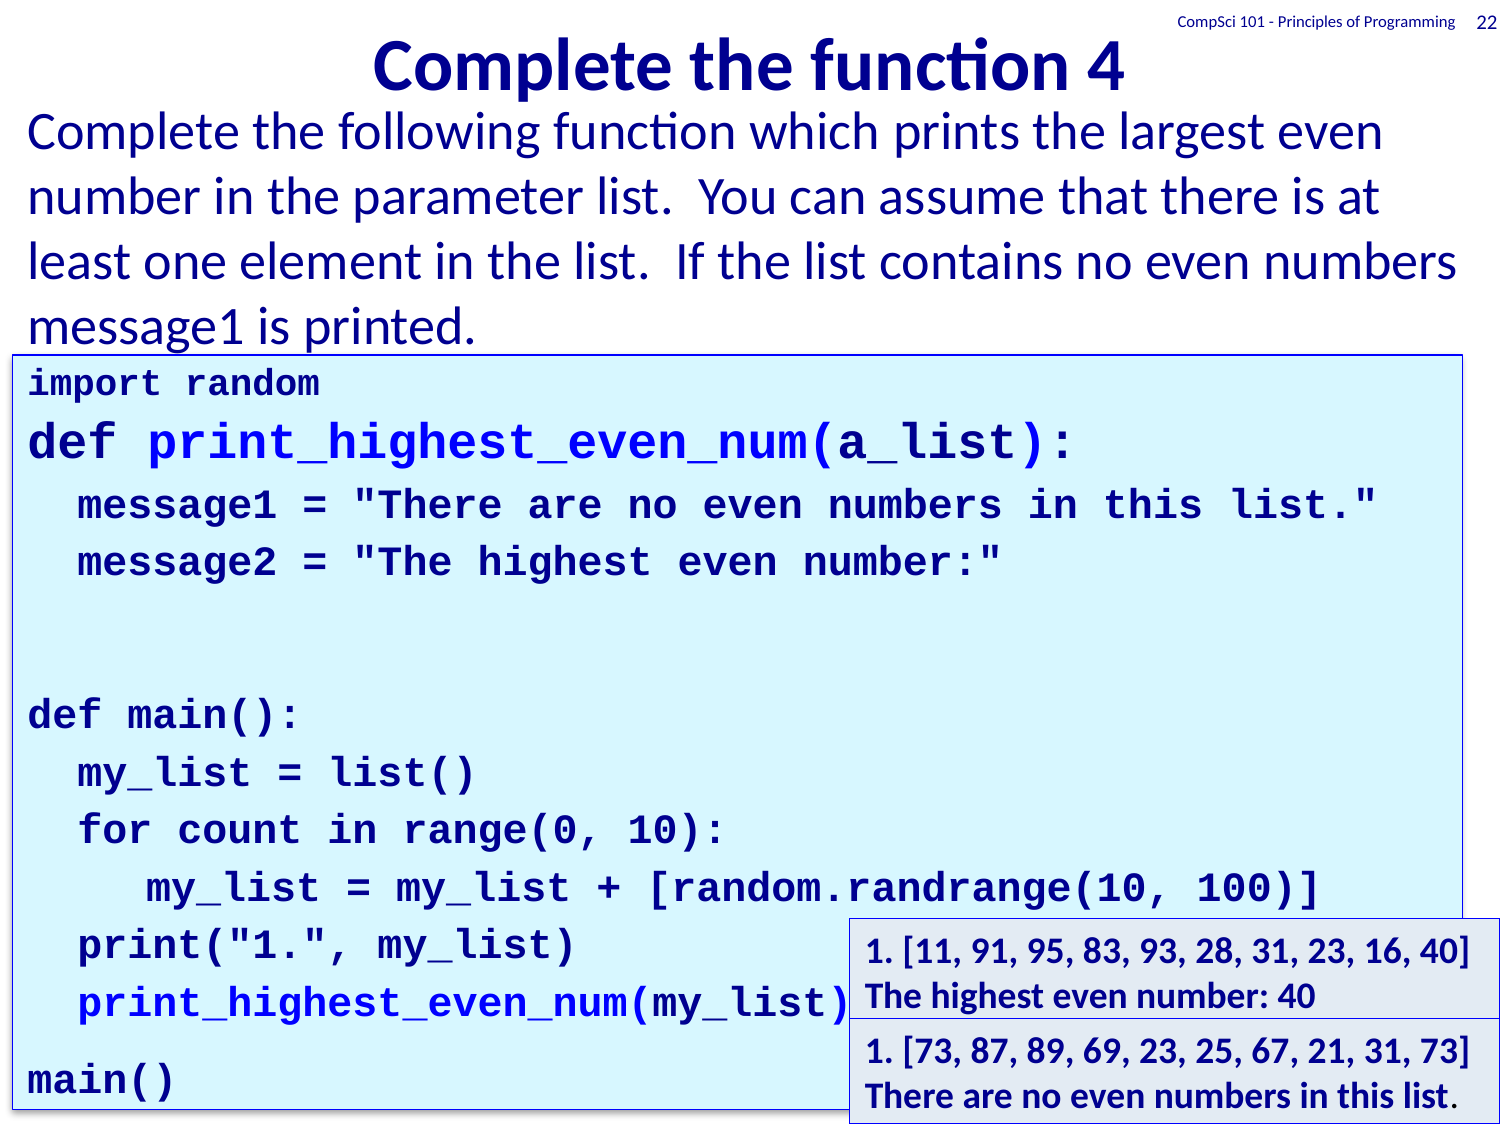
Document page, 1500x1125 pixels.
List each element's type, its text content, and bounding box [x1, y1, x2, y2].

text_box 1. [11, 91, 95, 83, 93, 28, 31, 23, 16, 40] The highest even number: 40 [849, 918, 1500, 1018]
list Complete the following function which prints the largest even number in the parameter list. You can assume that there is at least one element in the list. If the list contains no even numbers message1 is printed. [12, 87, 1500, 413]
title Complete the function 4 [0, 0, 1500, 113]
footer CompSci 101 - Principles of Programming [1025, 8, 1475, 34]
slide_number 22 [1475, 8, 1500, 34]
text_box 1. [73, 87, 89, 69, 23, 25, 67, 21, 31, 73] There are no even numbers in this list. [849, 1018, 1500, 1124]
text_box import random def print_highest_even_num(a_list): message1 = "There are no even numbers in this list." message2 = "The highest even number:" def main(): my_list = list() for count in range(0, 10): my_list = my_list + [random.randrange(10, 100)] print("1.", my_list) print_highest_even_num(my_list) main() [12, 354, 1463, 1110]
